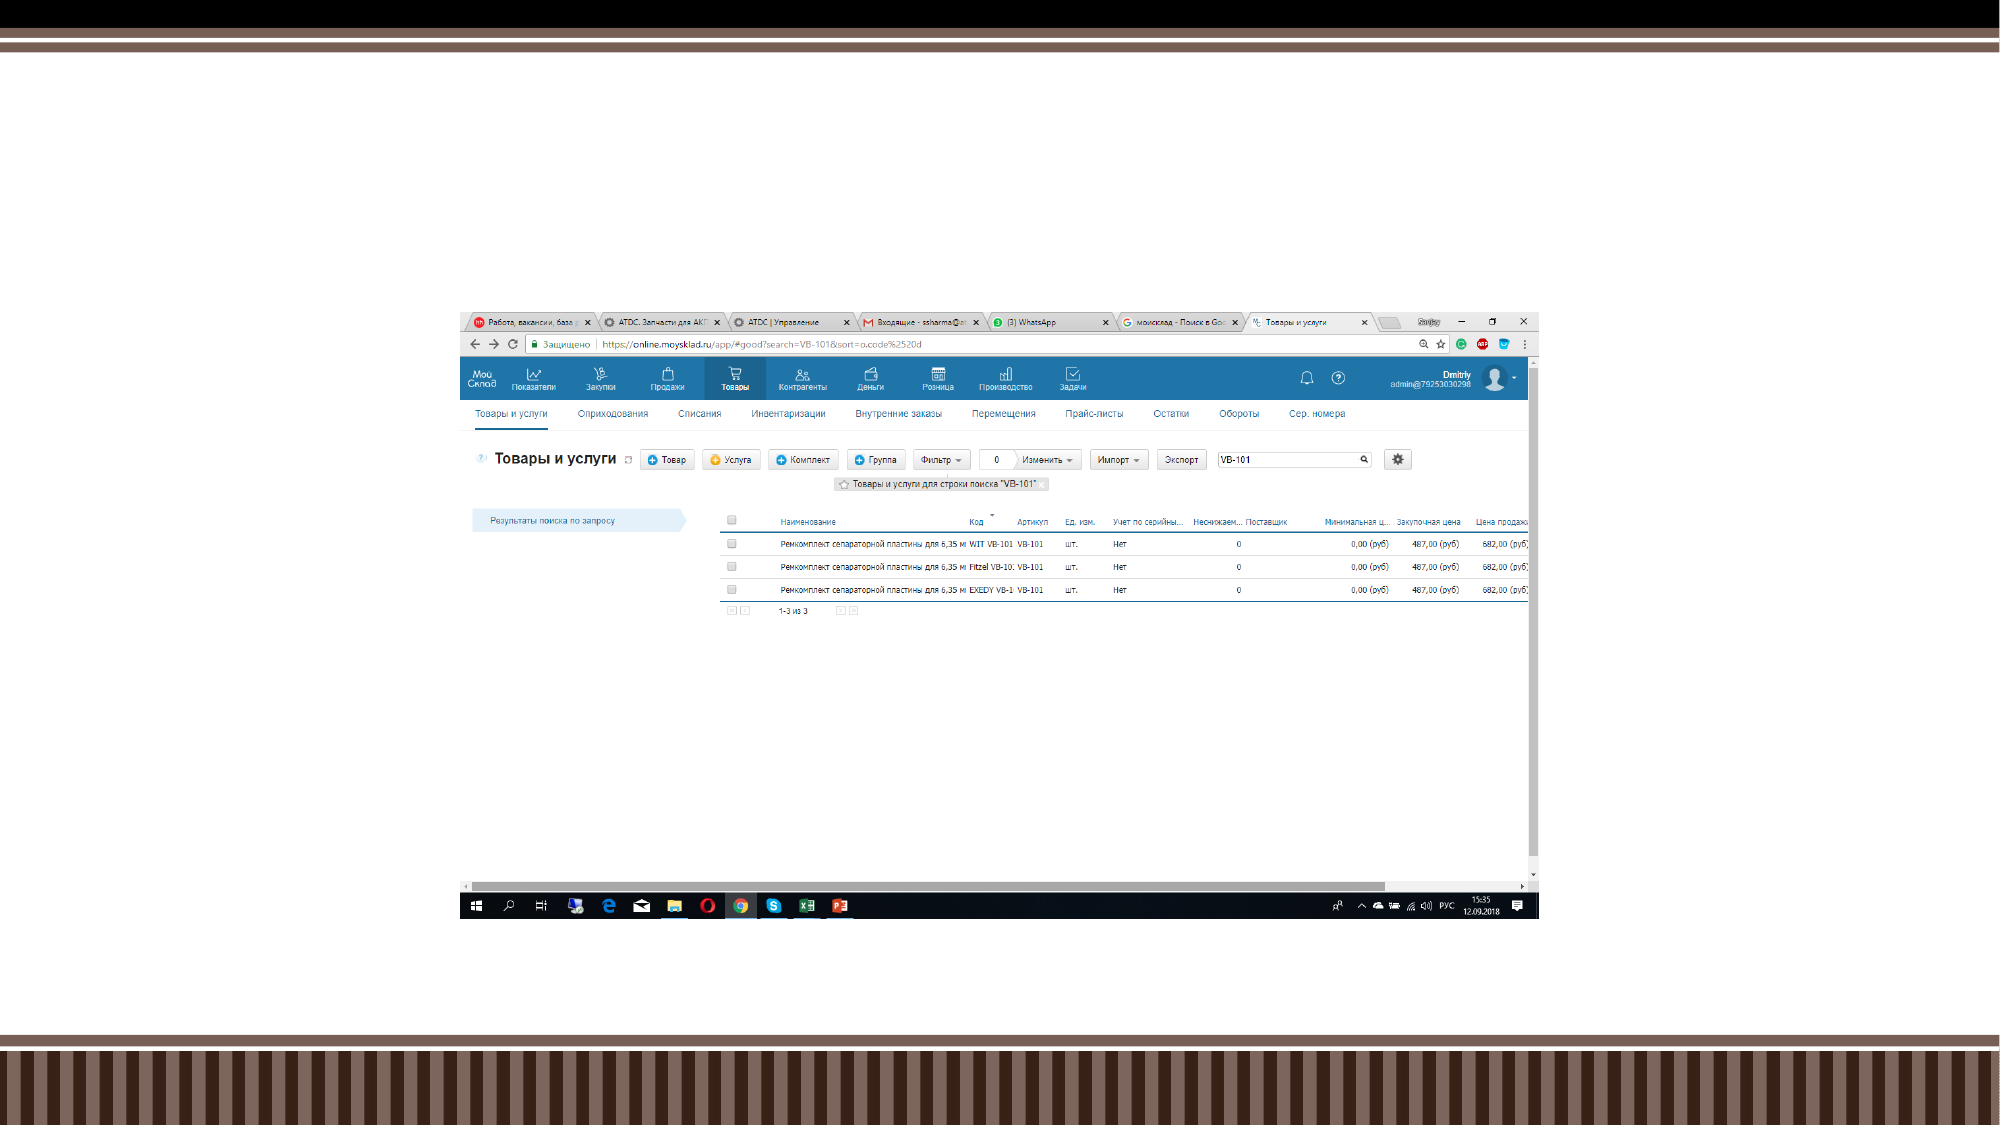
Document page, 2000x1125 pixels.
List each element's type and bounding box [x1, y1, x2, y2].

list [460, 312, 1539, 919]
